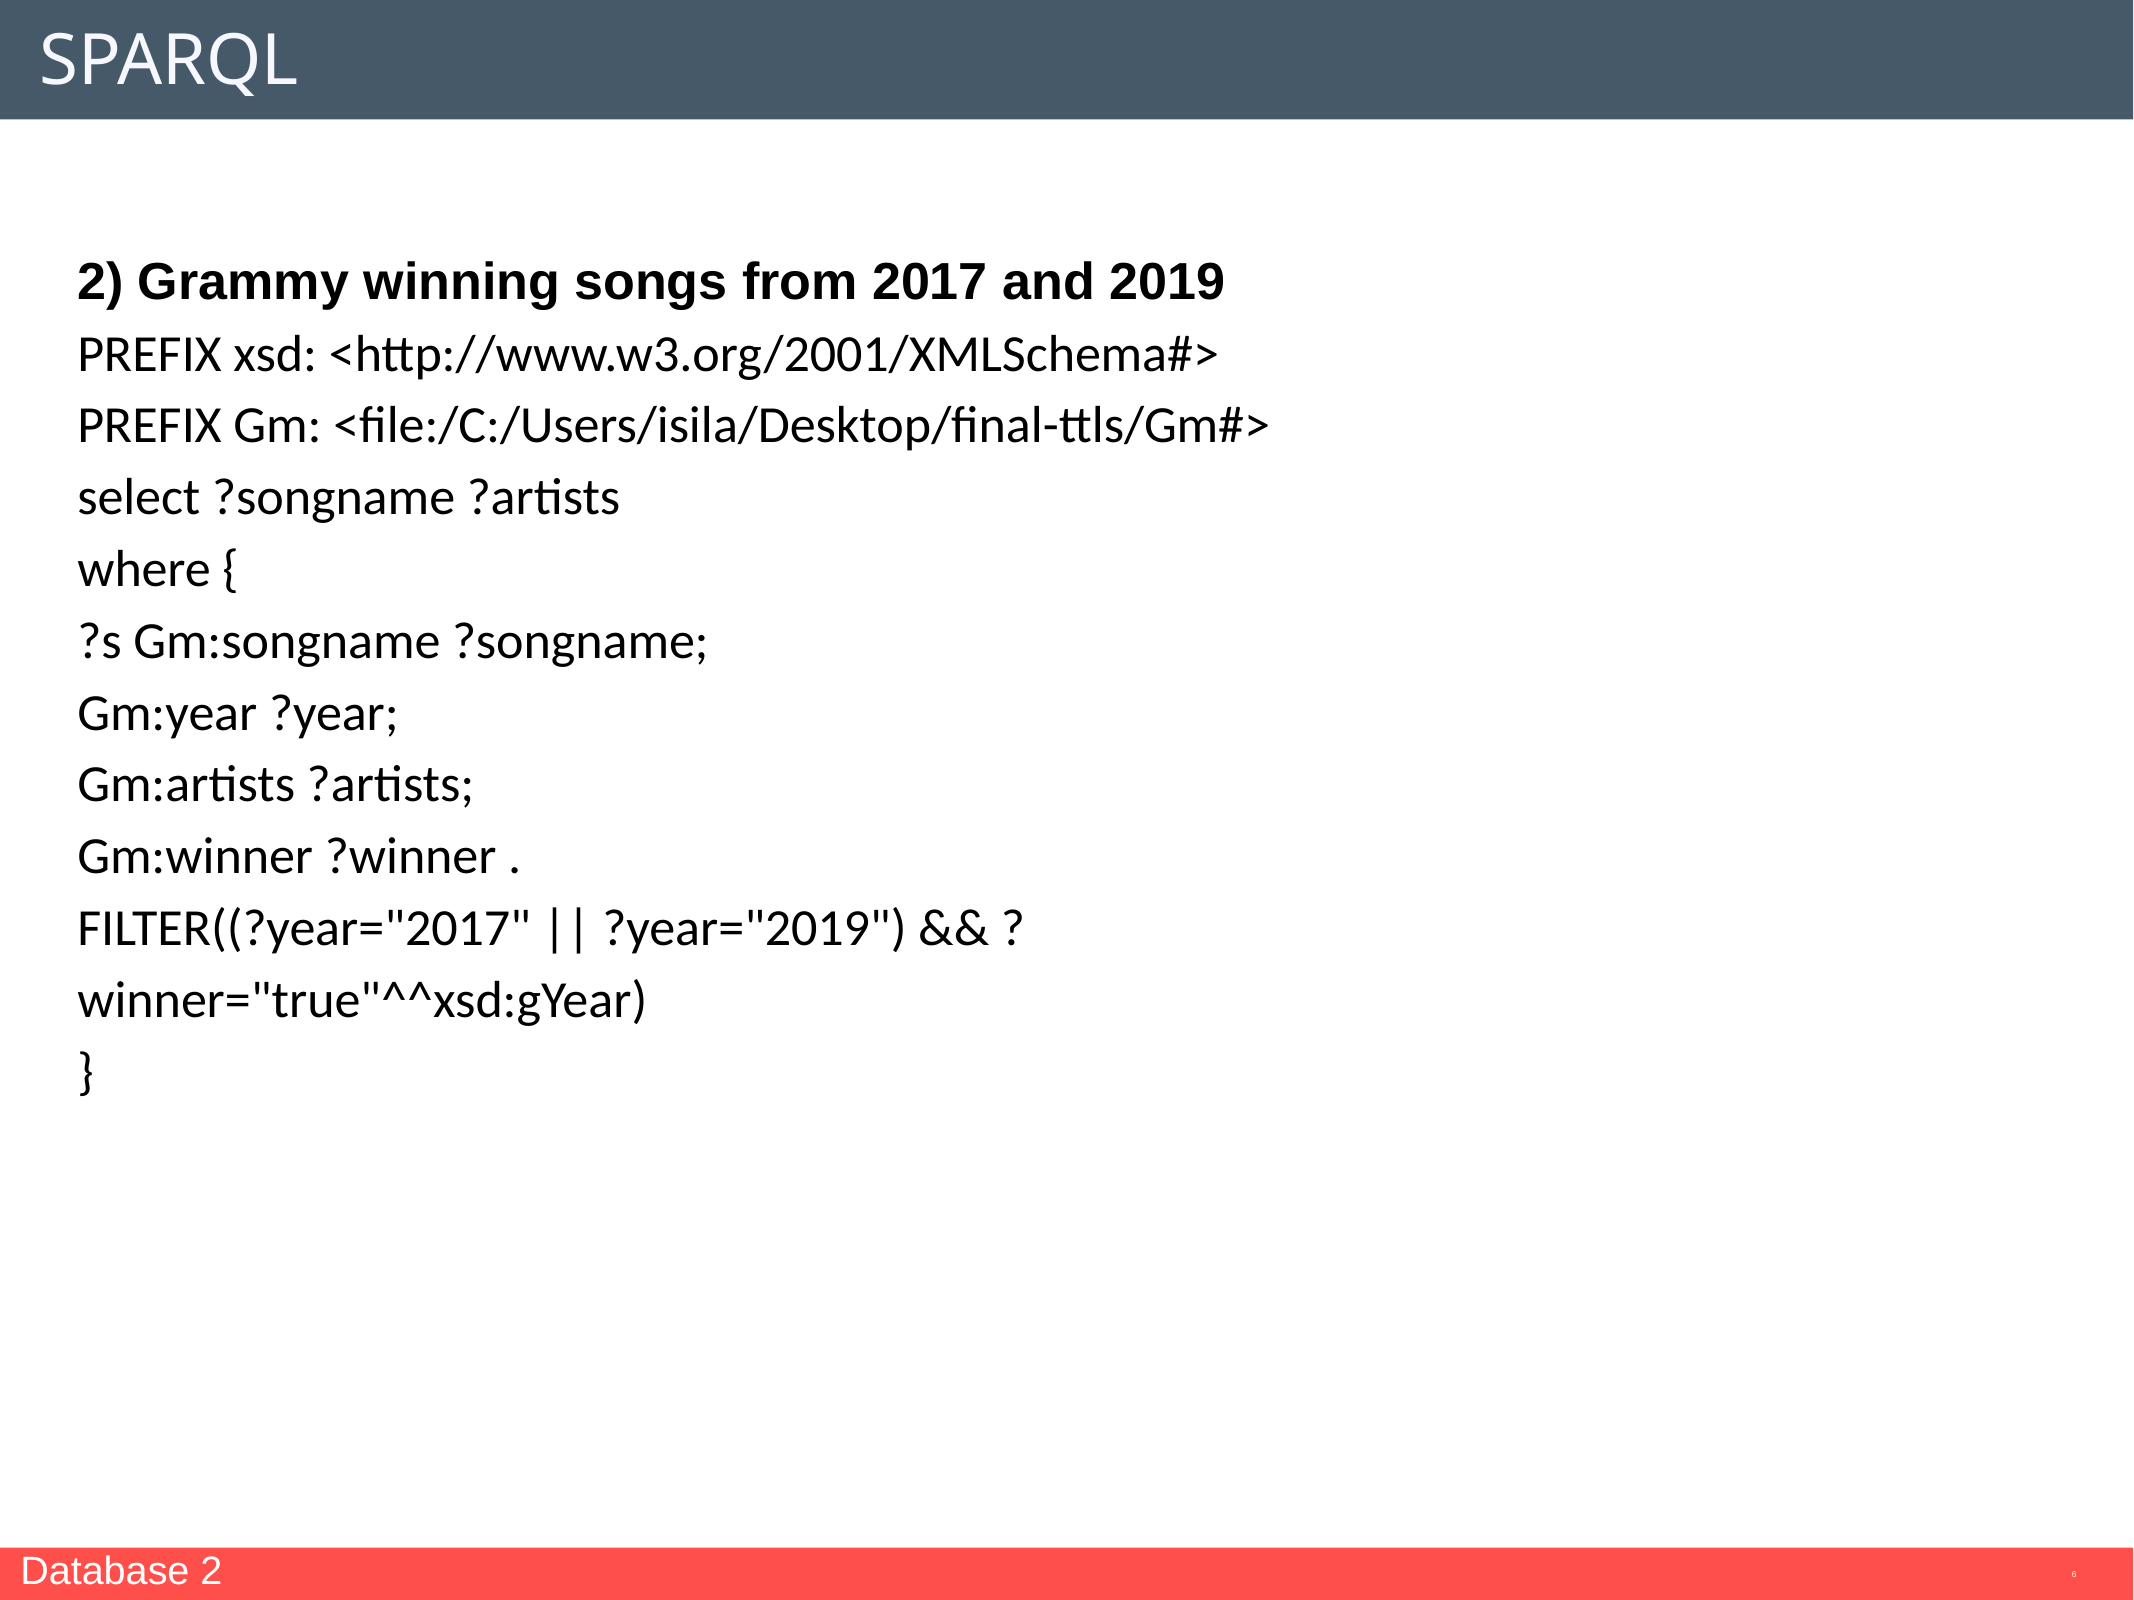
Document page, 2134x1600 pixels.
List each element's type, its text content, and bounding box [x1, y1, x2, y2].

text_box 2) Grammy winning songs from 2017 and 2019 PREFIX xsd: <http://www.w3.org/2001/XMLSchema#> PREFIX Gm: <file:/C:/Users/isila/Desktop/final-ttls/Gm#> select ?songname ?artists where { ?s Gm:songname ?songname; Gm:year ?year; Gm:artists ?artists; Gm:winner ?winner . FILTER((?year="2017" || ?year="2019") && ?winner="true"^^xsd:gYear) } [62, 222, 1532, 1115]
title SPARQL [37, 12, 342, 282]
text_box 6 [2069, 1567, 2079, 1580]
text_box Database 2 [18, 1543, 225, 1593]
